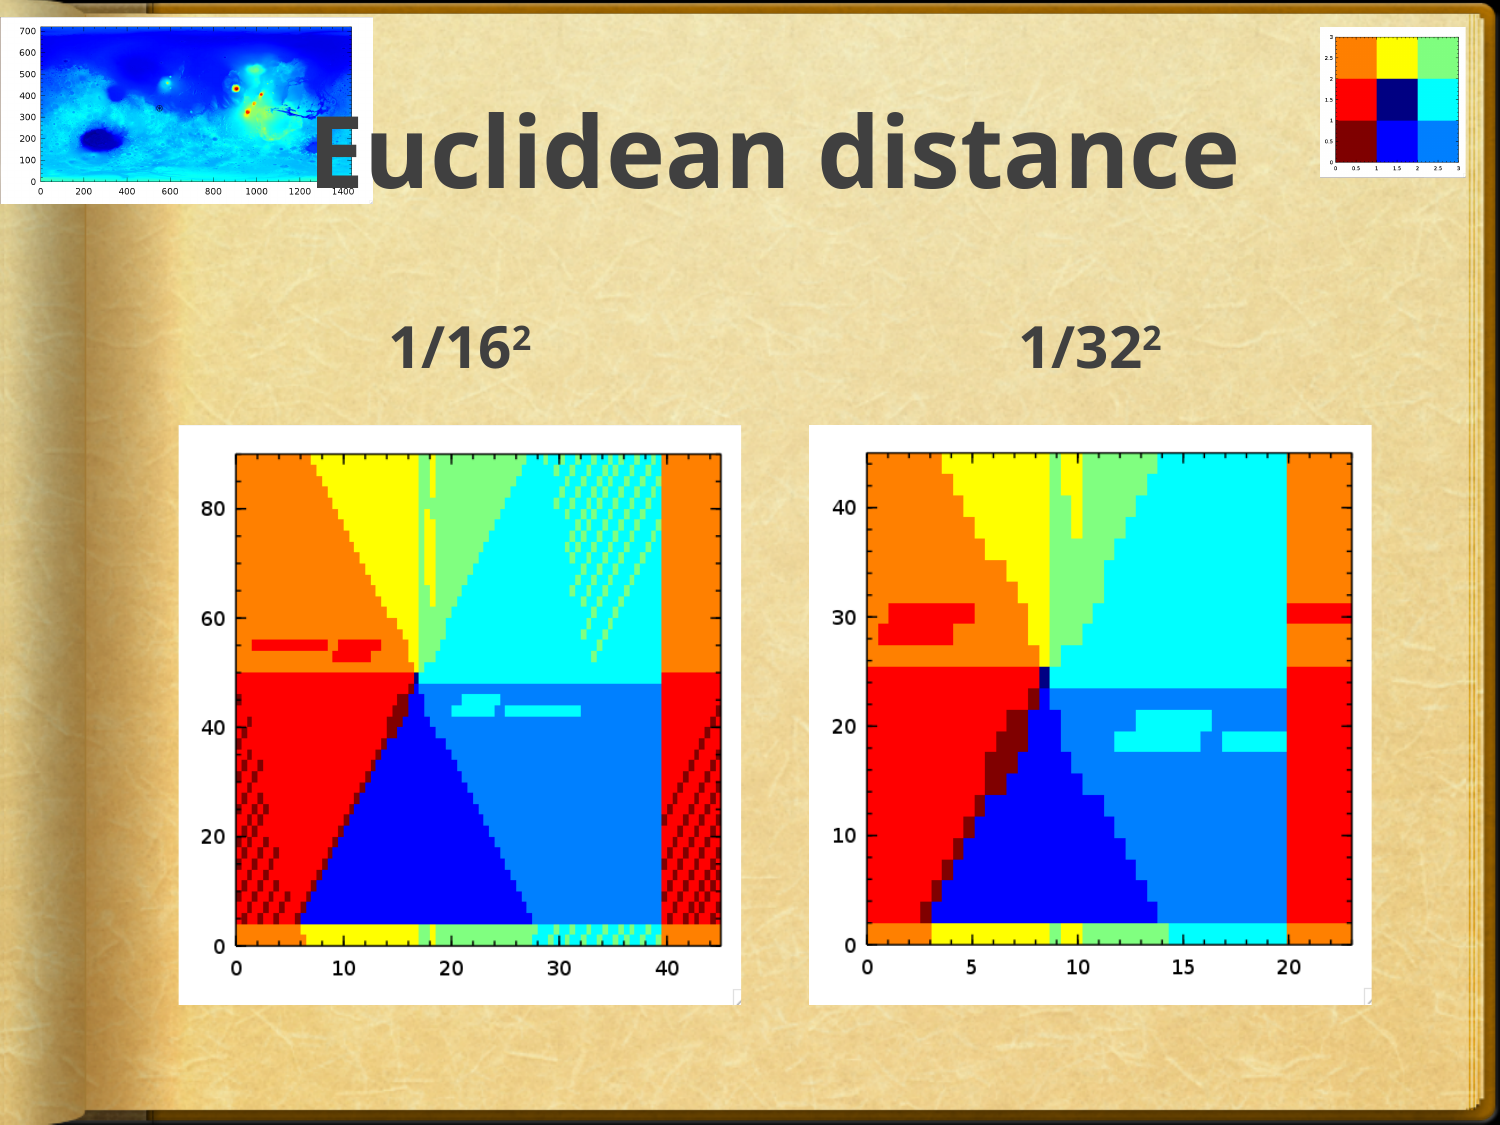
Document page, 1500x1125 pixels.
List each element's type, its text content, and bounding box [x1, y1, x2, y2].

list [808, 424, 1373, 1006]
list 1/322 [809, 277, 1372, 413]
list 1/162 [178, 277, 742, 413]
picture [0, 0, 1500, 1125]
title Euclidean distance [178, 45, 1372, 265]
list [177, 424, 742, 1006]
